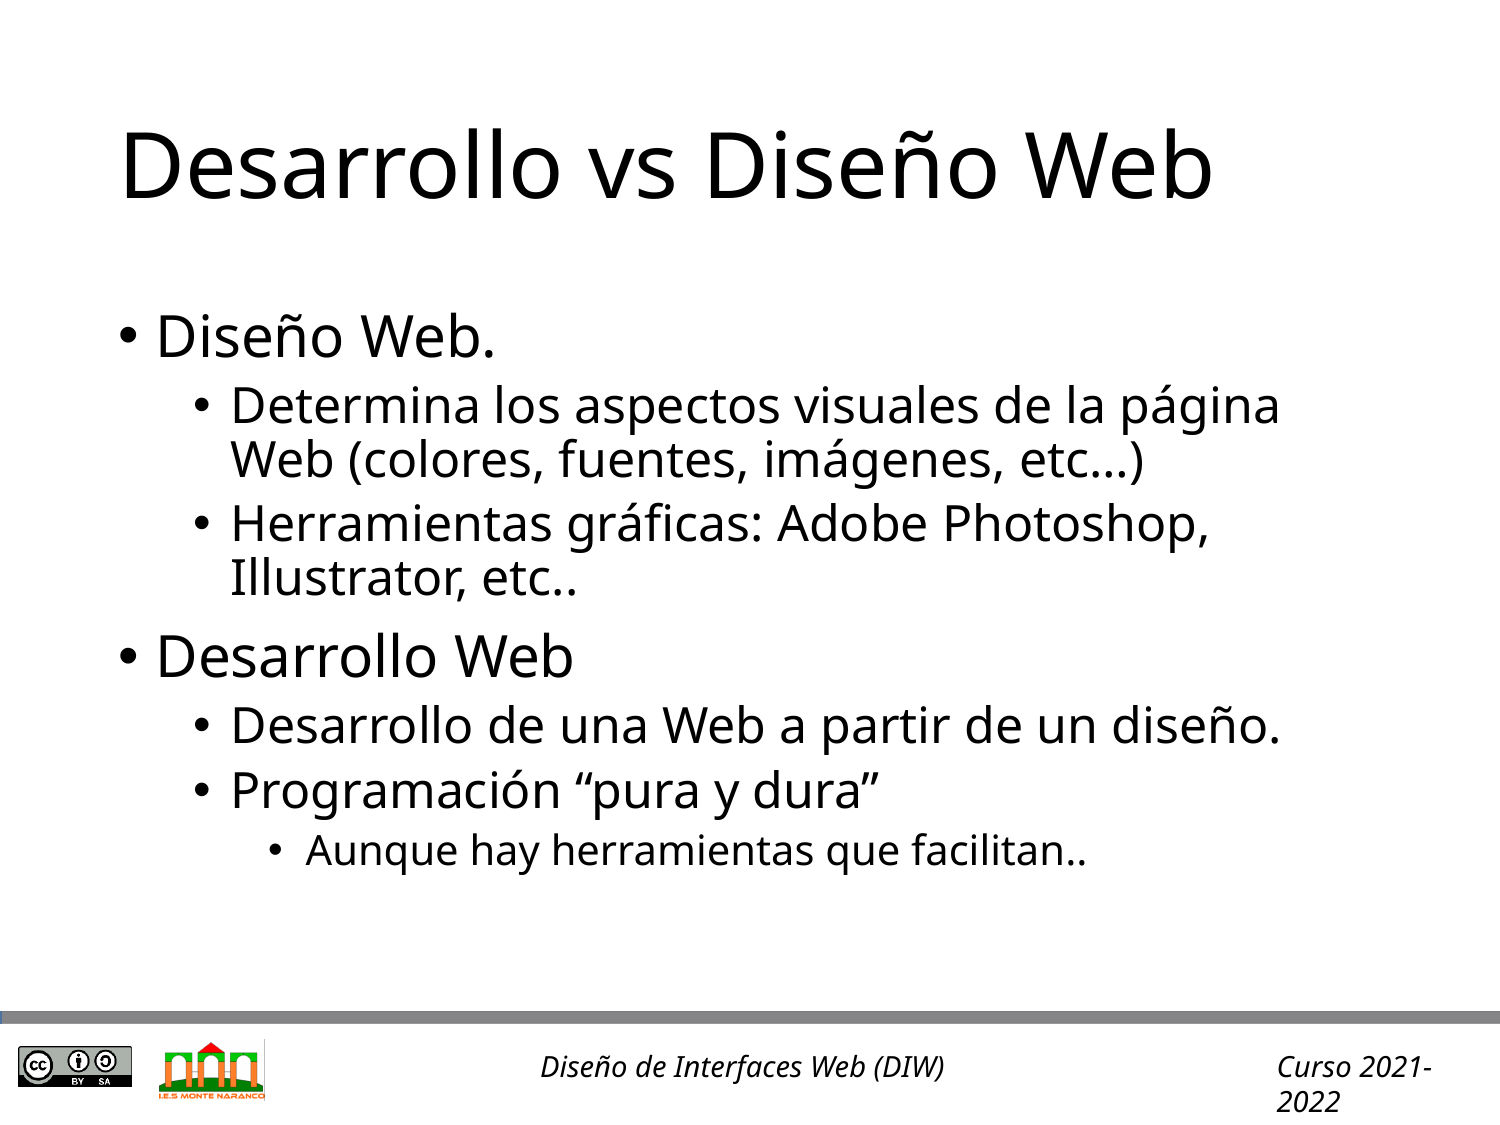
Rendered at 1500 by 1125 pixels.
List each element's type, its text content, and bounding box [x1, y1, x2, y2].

picture [1297, 1093, 1305, 1102]
title Desarrollo vs Diseño Web [103, 59, 1397, 278]
picture [0, 904, 1500, 1102]
list Diseño Web. Determina los aspectos visuales de la página Web (colores, fuentes, imágenes, etc…) Herramientas gráficas: Adobe Photoshop, Illustrator, etc.. Desarrollo Web Desarrollo de una Web a partir de un diseño. Programación “pura y dura” Aunque hay herramientas que facilitan.. [103, 299, 1397, 1014]
